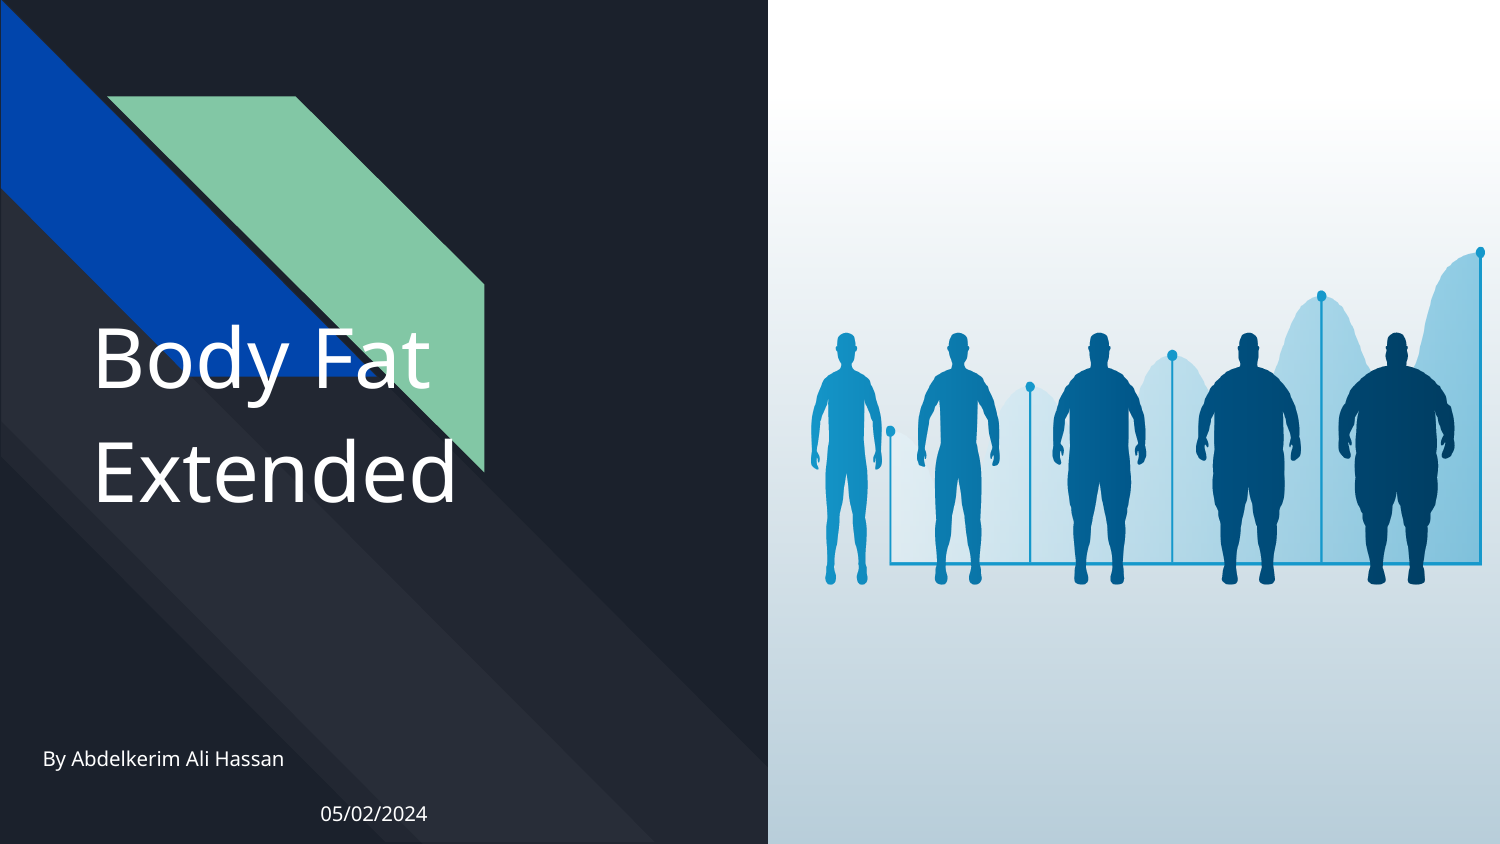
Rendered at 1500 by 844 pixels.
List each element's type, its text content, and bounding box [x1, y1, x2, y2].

picture [767, 0, 1500, 844]
title Body Fat Extended [76, 285, 762, 609]
subtitle By Abdelkerim Ali Hassan 05/02/2024 [27, 729, 726, 844]
